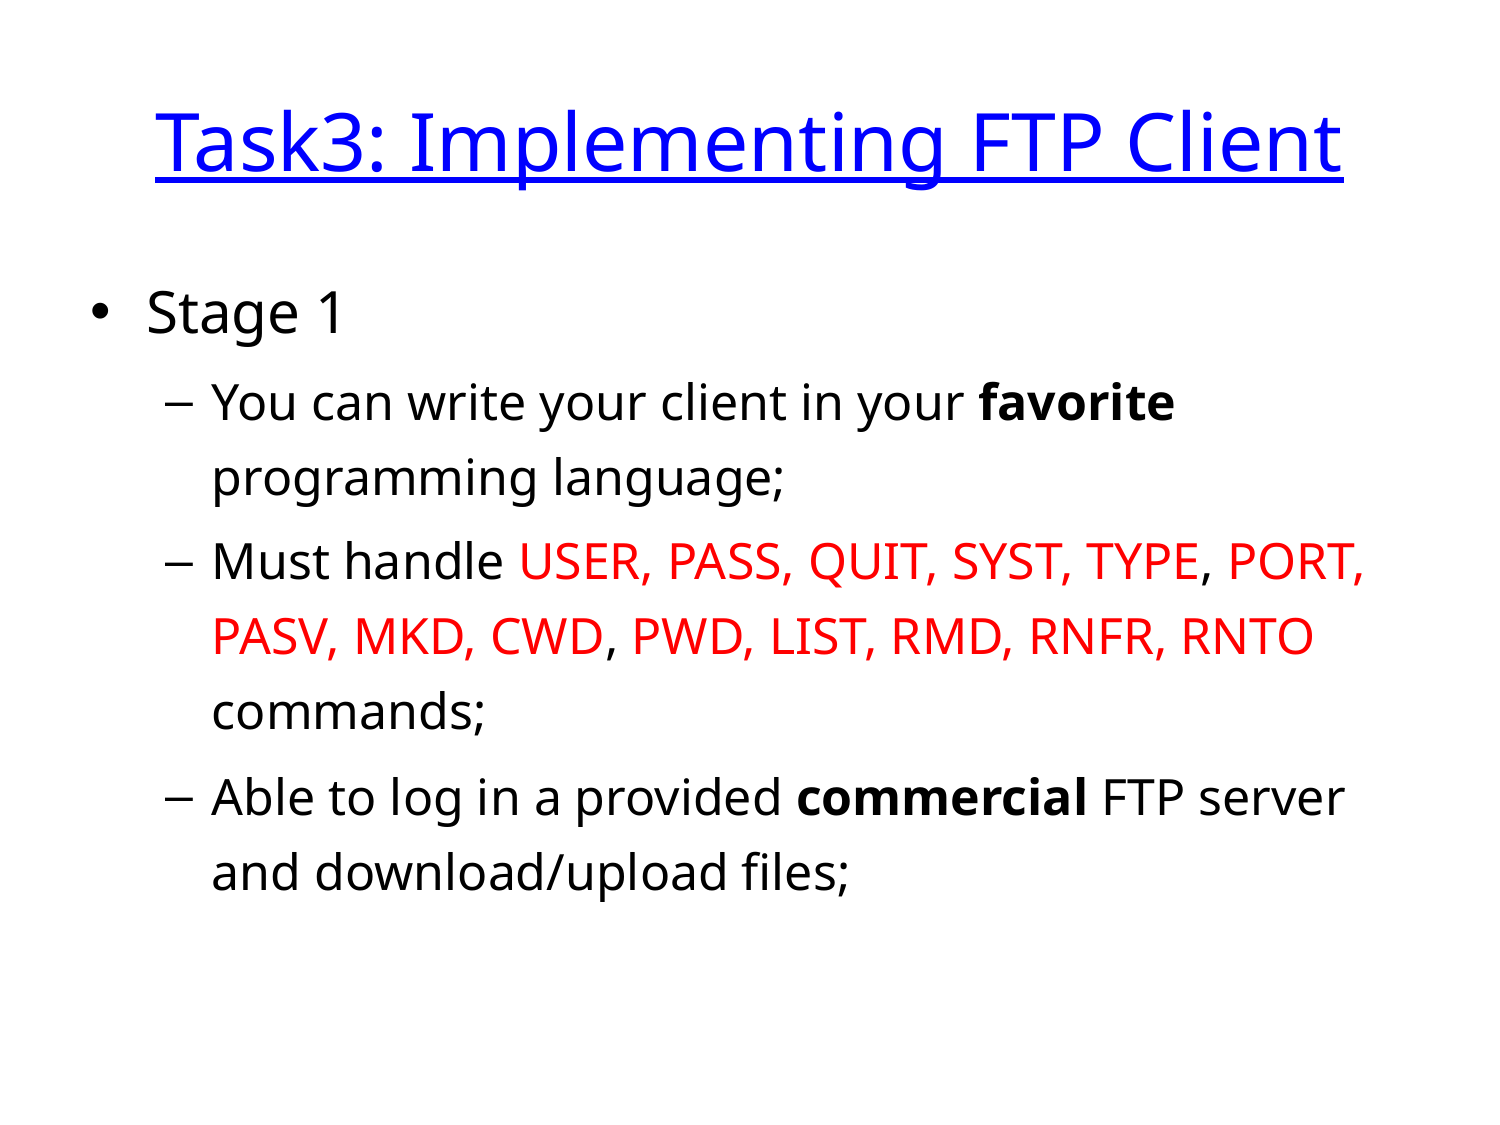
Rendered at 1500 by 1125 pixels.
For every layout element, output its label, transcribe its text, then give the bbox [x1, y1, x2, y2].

list Stage 1 You can write your client in your favorite programming language; Must handle USER, PASS, QUIT, SYST, TYPE, PORT, PASV, MKD, CWD, PWD, LIST, RMD, RNFR, RNTO commands; Able to log in a provided commercial FTP server and download/upload files; [75, 262, 1425, 1005]
title Task3: Implementing FTP Client [75, 45, 1425, 233]
